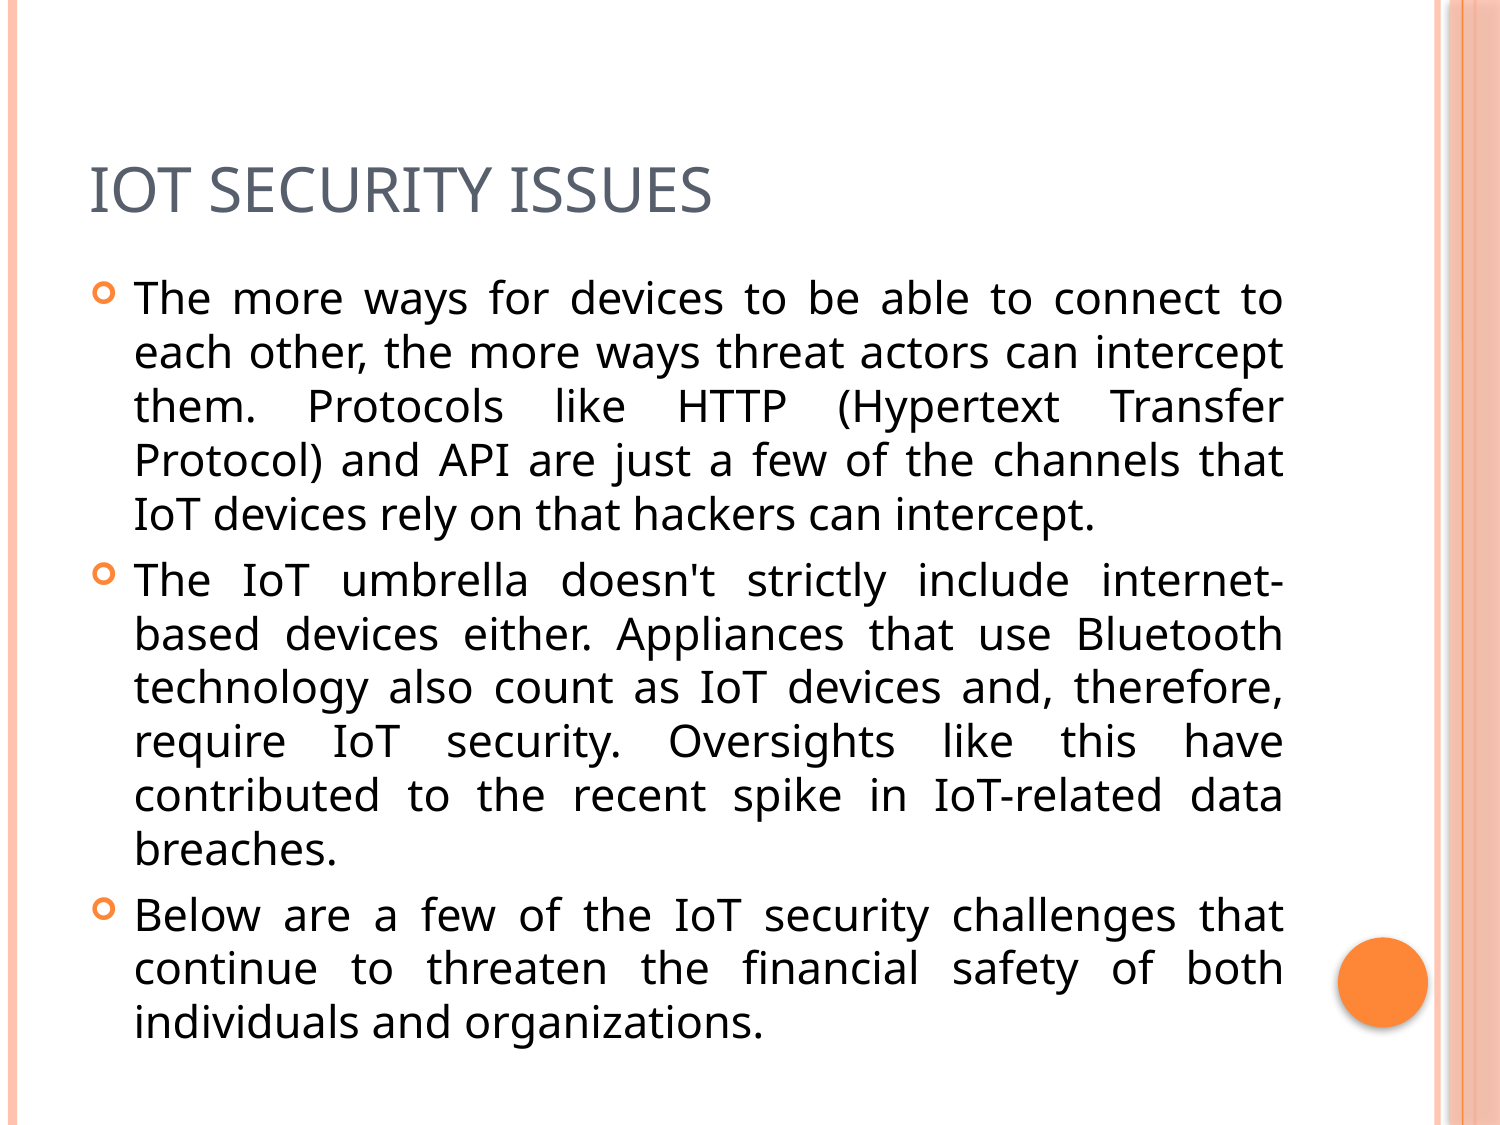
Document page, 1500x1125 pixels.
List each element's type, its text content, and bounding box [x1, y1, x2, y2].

title IoT security issues [75, 45, 1300, 233]
list The more ways for devices to be able to connect to each other, the more ways threat actors can intercept them. Protocols like HTTP (Hypertext Transfer Protocol) and API are just a few of the channels that IoT devices rely on that hackers can intercept. The IoT umbrella doesn't strictly include internet-based devices either. Appliances that use Bluetooth technology also count as IoT devices and, therefore, require IoT security. Oversights like this have contributed to the recent spike in IoT-related data breaches. Below are a few of the IoT security challenges that continue to threaten the financial safety of both individuals and organizations. [75, 262, 1300, 1062]
